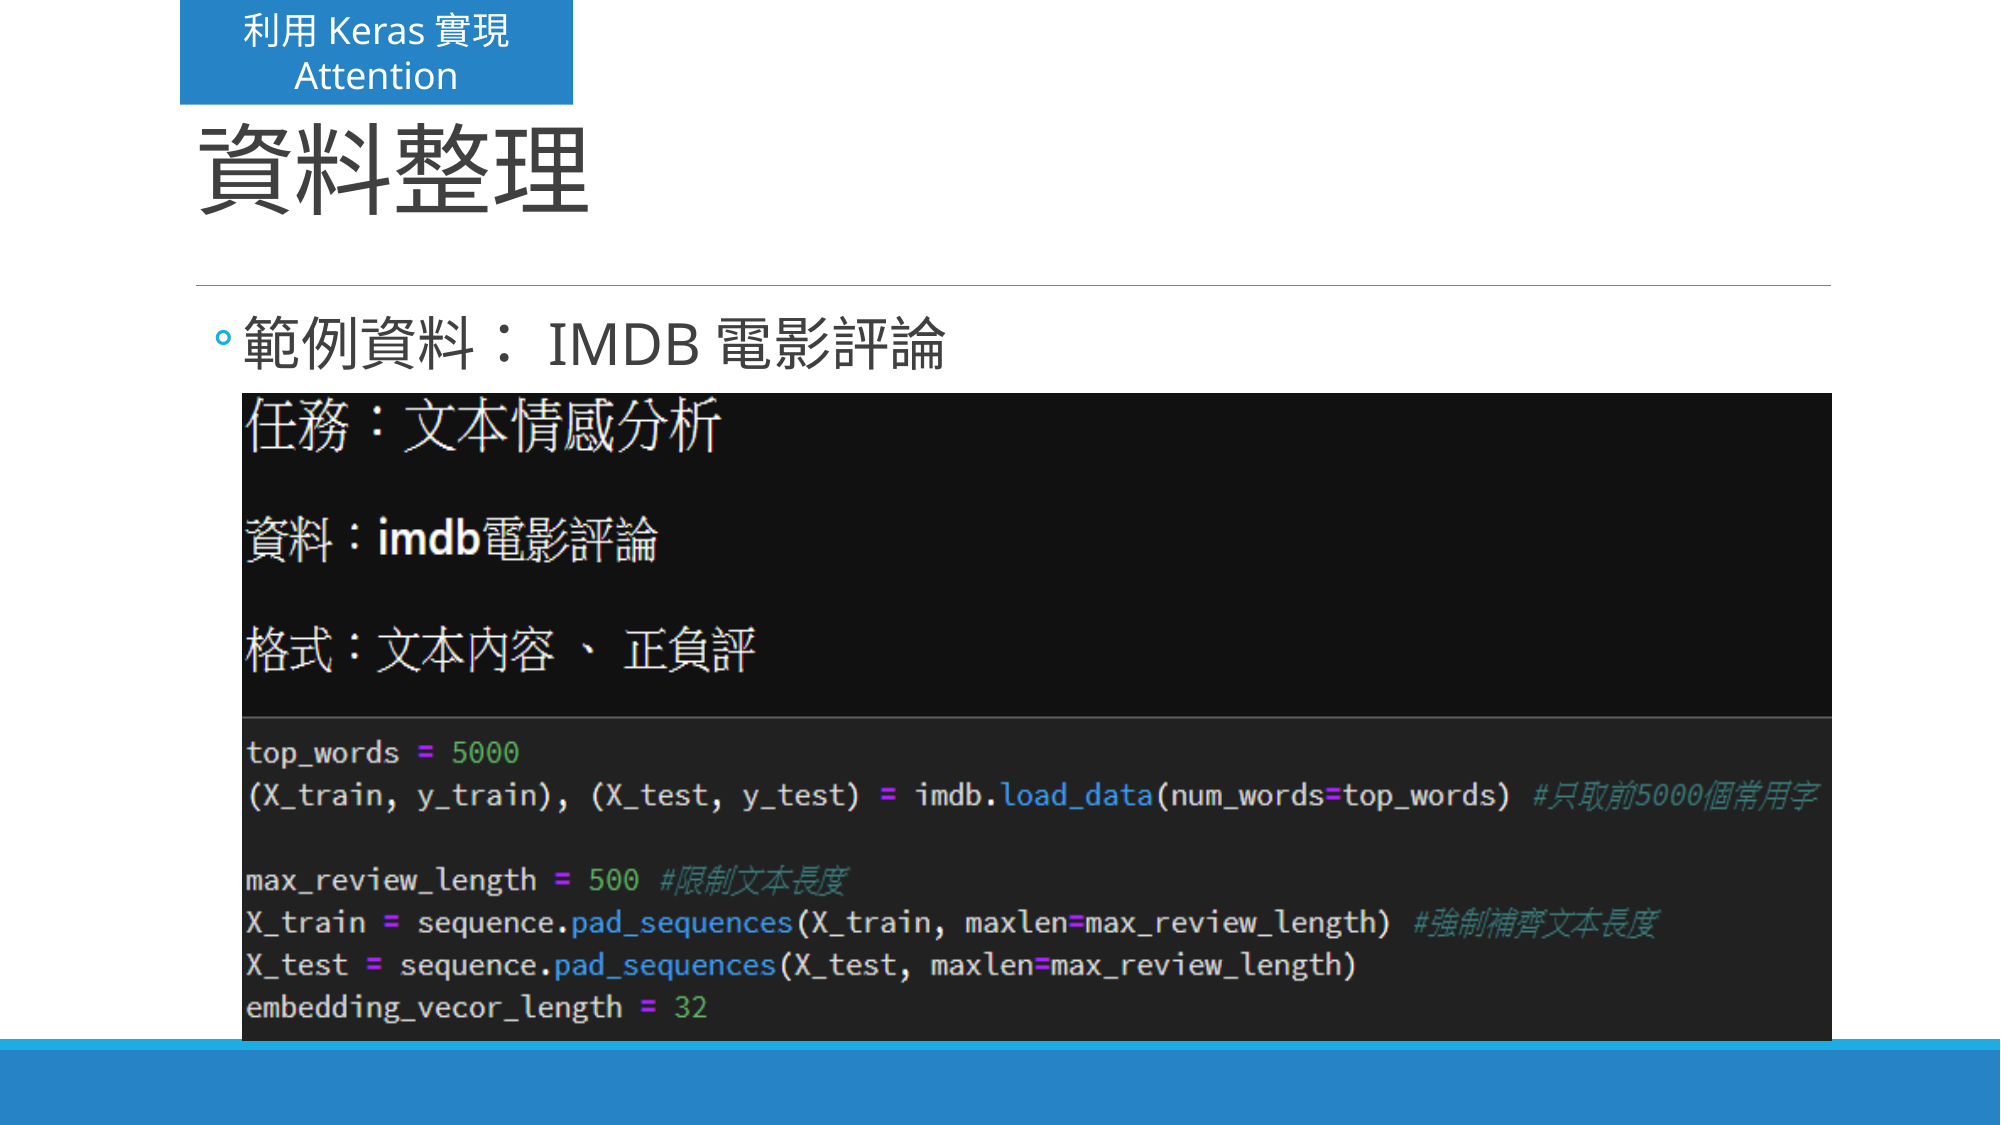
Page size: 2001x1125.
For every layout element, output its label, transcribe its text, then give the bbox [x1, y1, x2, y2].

picture [242, 393, 1832, 1042]
title 資料整理 [180, 117, 1830, 235]
text_box 利用Keras實現 Attention [180, 0, 574, 105]
list 範例資料：IMDB電影評論 [180, 299, 1930, 627]
